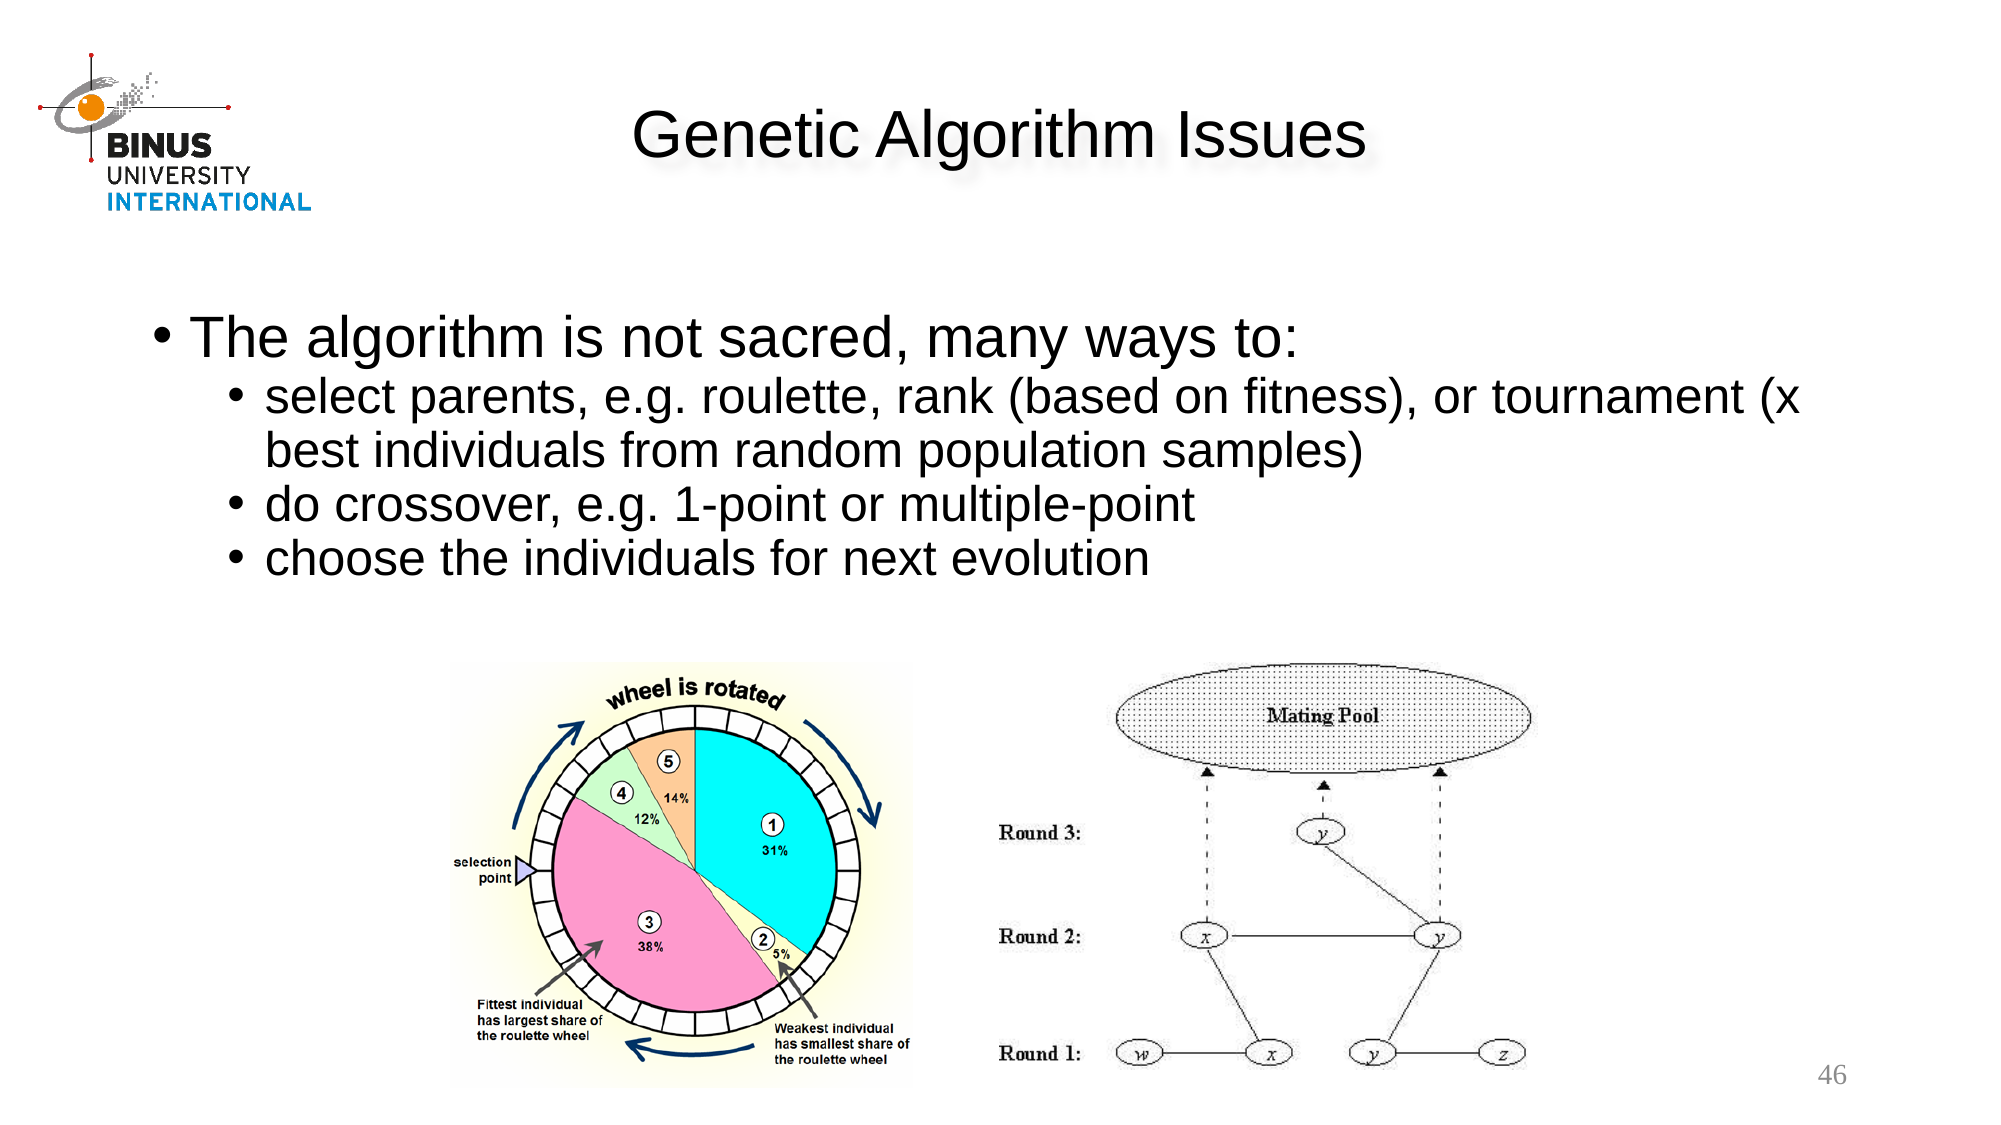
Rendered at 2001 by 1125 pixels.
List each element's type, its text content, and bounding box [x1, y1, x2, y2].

picture [0, 0, 348, 269]
slide_number 46 [1412, 1042, 1863, 1103]
list The algorithm is not sacred, many ways to: select parents, e.g. roulette, rank (based on fitness), or tournament (x best individuals from random population samples) do crossover, e.g. 1-point or multiple-point choose the individuals for next evolution [137, 299, 1863, 1014]
text_box Genetic Algorithm Issues [350, 62, 1650, 200]
picture [999, 662, 1538, 1070]
picture [449, 662, 913, 1088]
